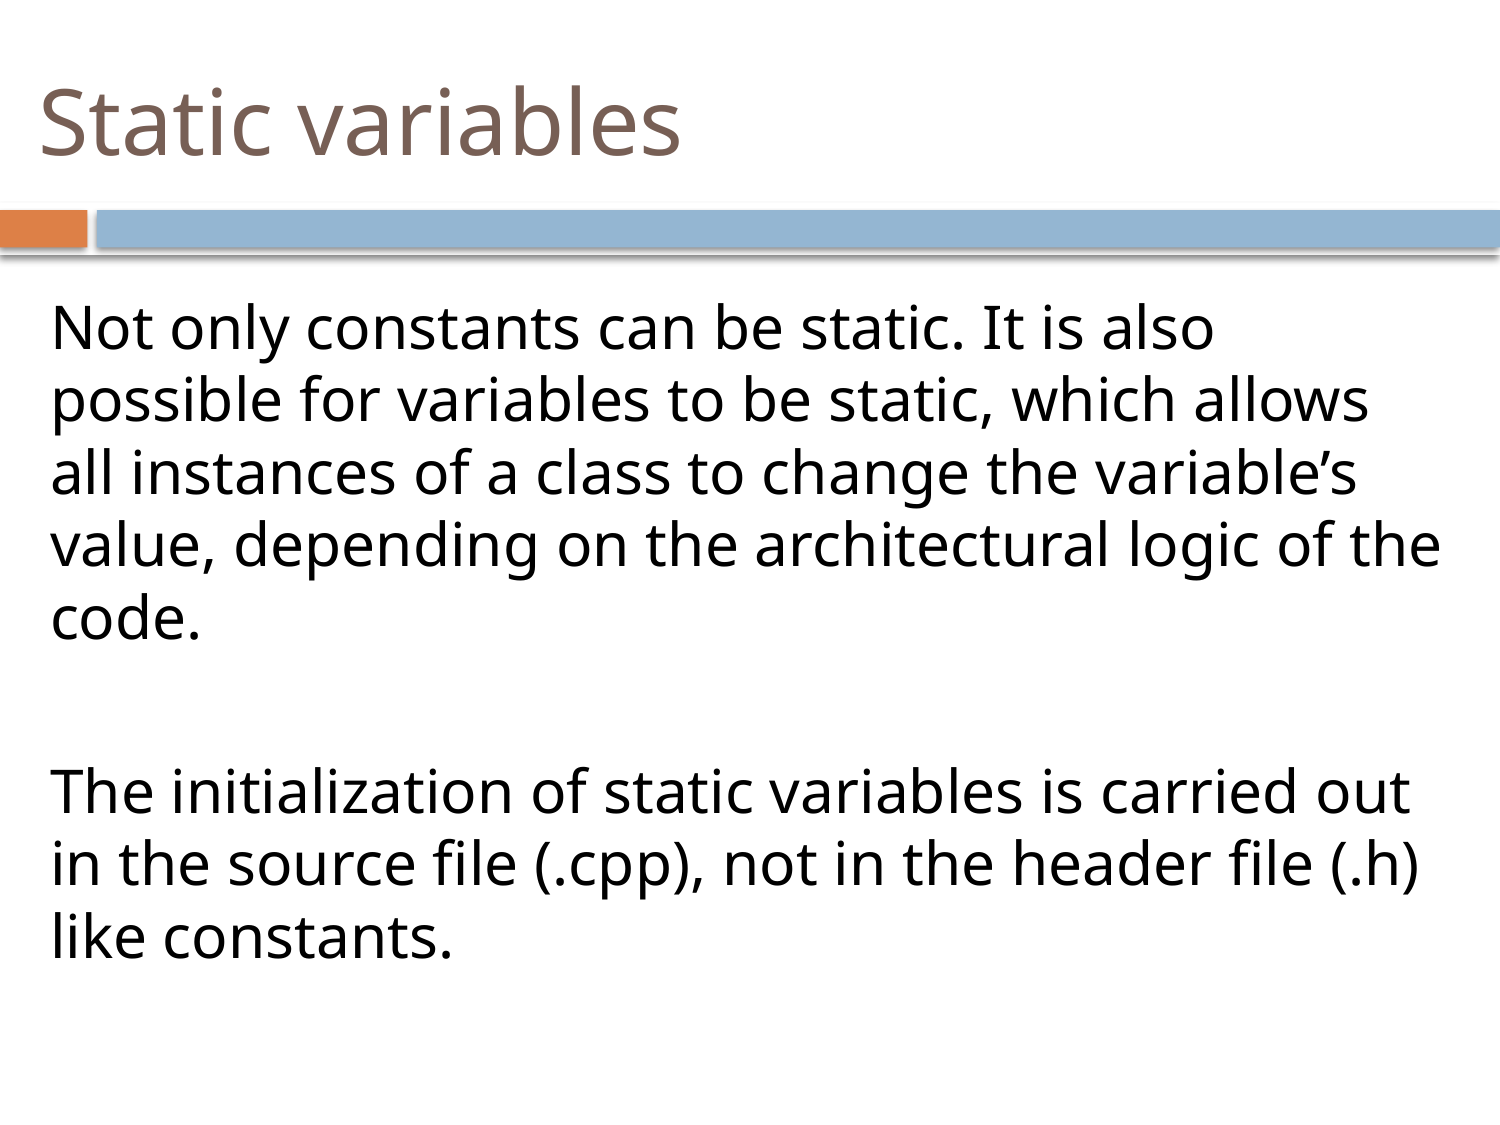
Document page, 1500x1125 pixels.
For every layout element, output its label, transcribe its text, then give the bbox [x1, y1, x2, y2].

list Not only constants can be static. It is also possible for variables to be static, which allows all instances of a class to change the variable’s value, depending on the architectural logic of the code. The initialization of static variables is carried out in the source file (.cpp), not in the header file (.h) like constants. [35, 281, 1465, 1043]
title Static variables [23, 37, 1500, 200]
